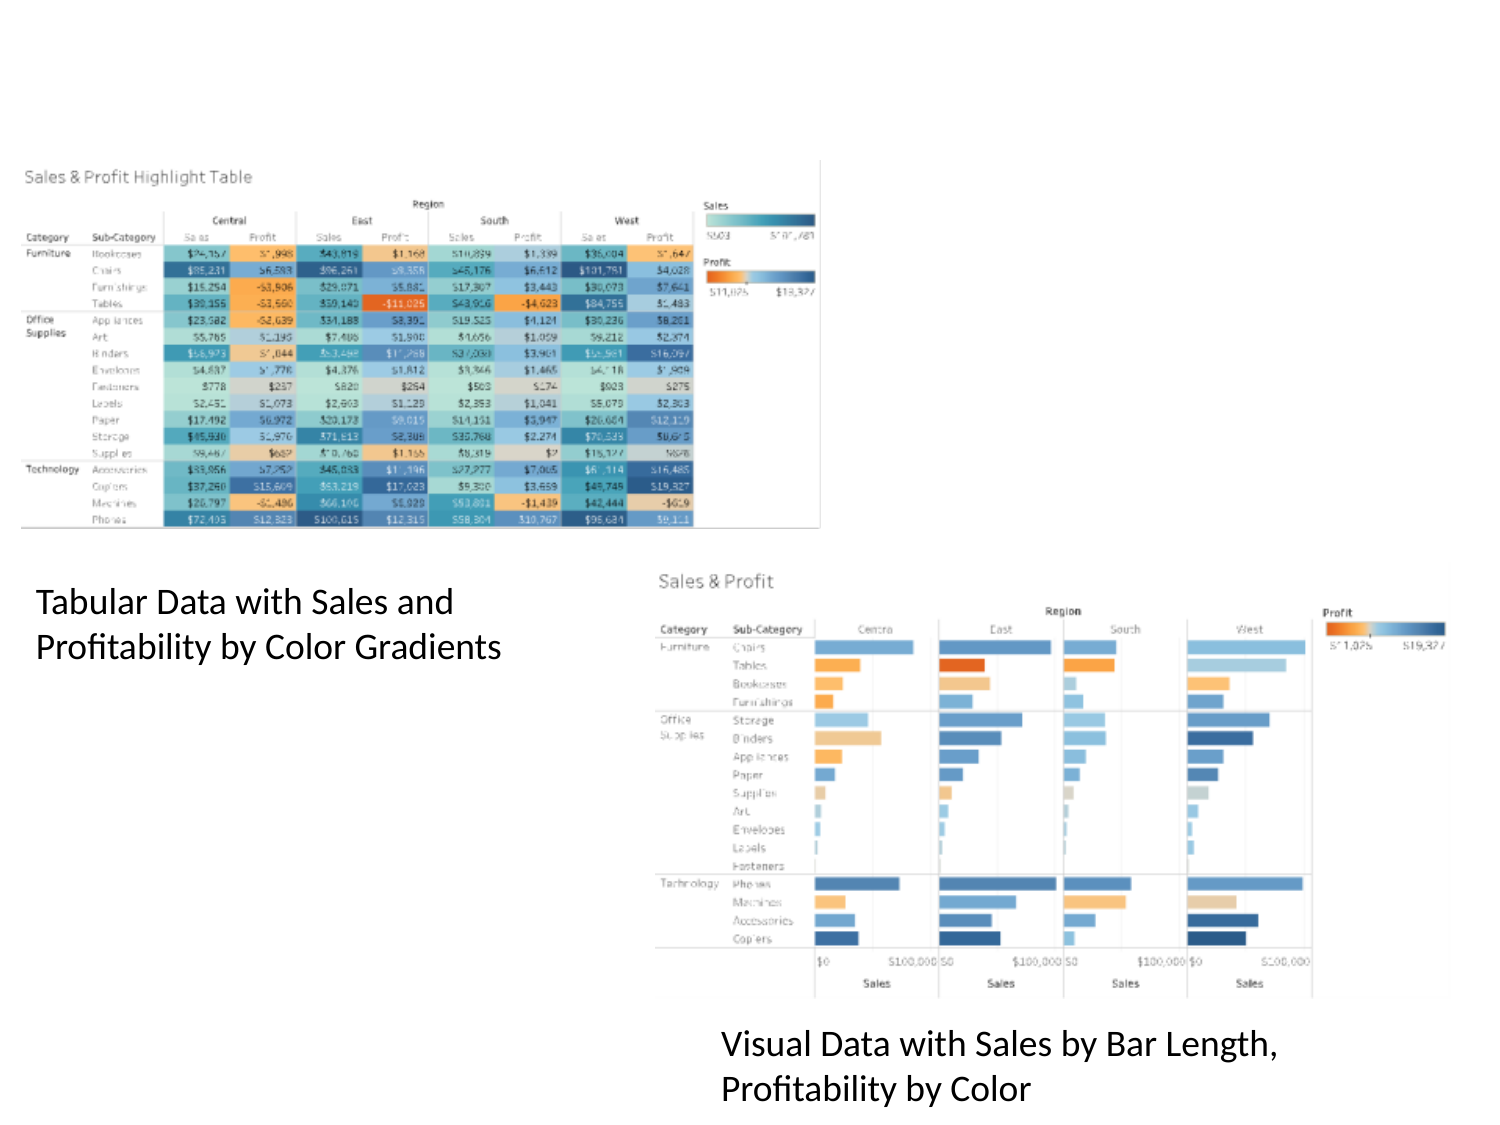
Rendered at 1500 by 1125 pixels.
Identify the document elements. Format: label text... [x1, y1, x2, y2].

picture [655, 562, 1452, 999]
text_box Visual Data with Sales by Bar Length, Profitability by Color [706, 1011, 1457, 1117]
picture [20, 160, 822, 530]
text_box Tabular Data with Sales and Profitability by Color Gradients [21, 570, 632, 675]
